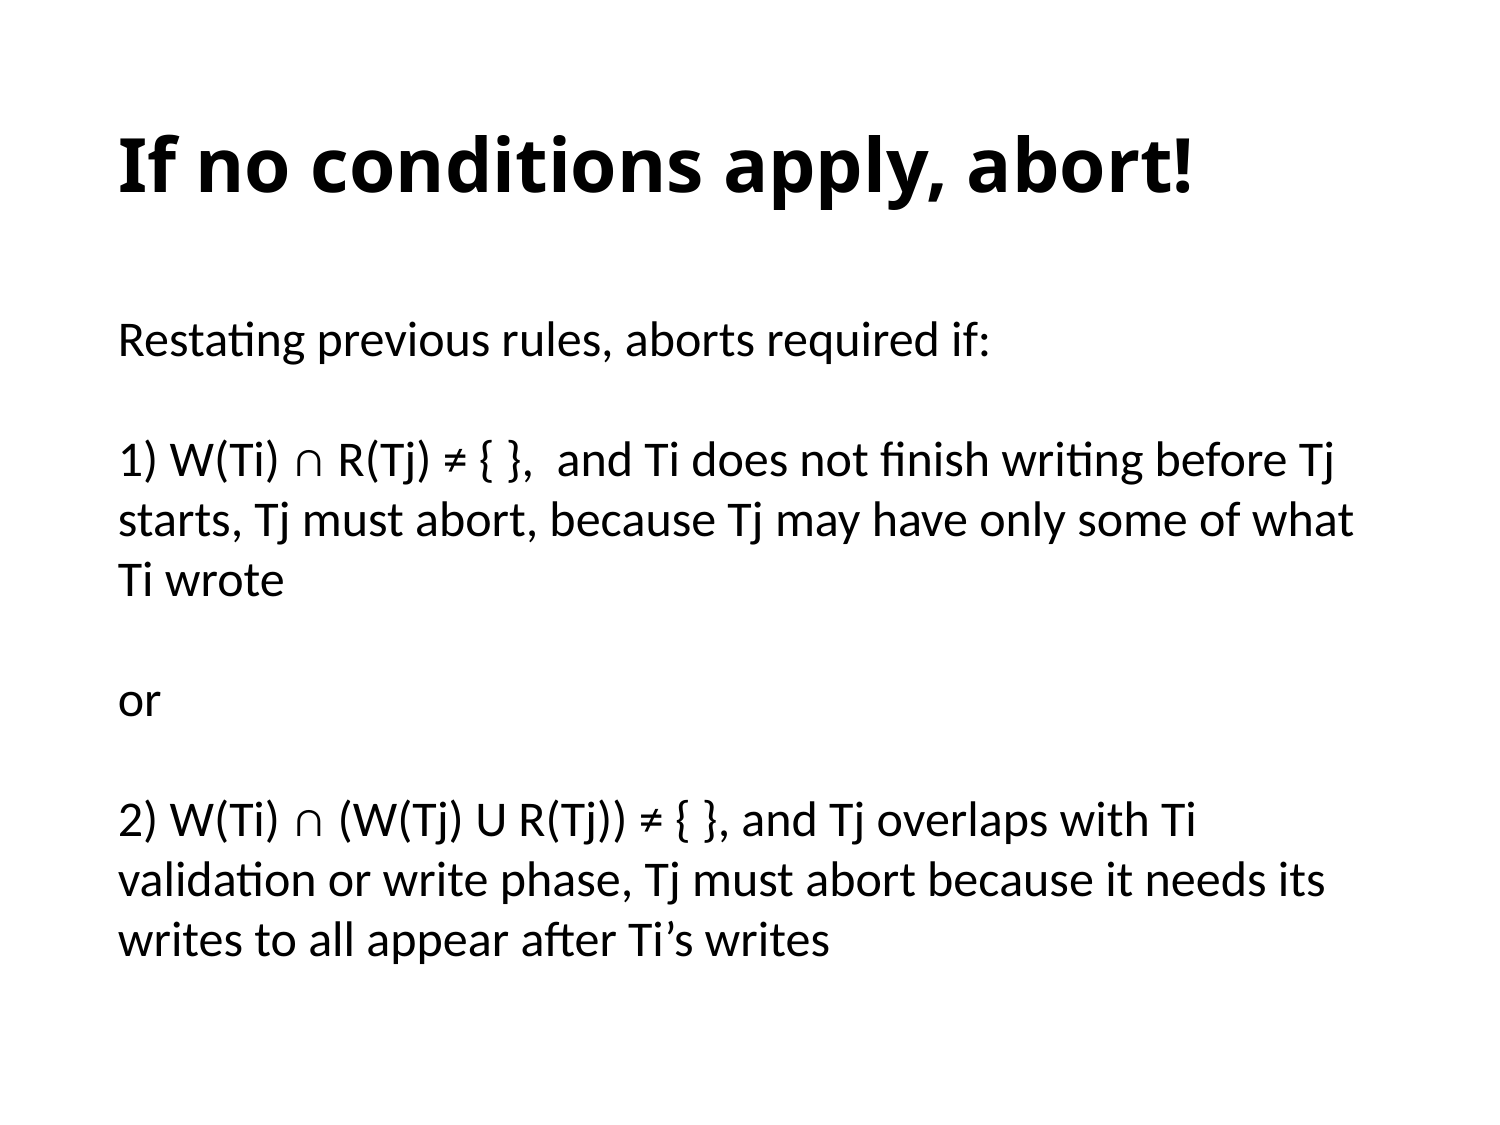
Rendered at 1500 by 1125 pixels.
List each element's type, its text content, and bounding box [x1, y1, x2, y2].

text_box Restating previous rules, aborts required if: 1) W(Ti) ∩ R(Tj) ≠ { }, and Ti does not finish writing before Tj starts, Tj must abort, because Tj may have only some of what Ti wrote or 2) W(Ti) ∩ (W(Tj) U R(Tj)) ≠ { }, and Tj overlaps with Ti validation or write phase, Tj must abort because it needs its writes to all appear after Ti’s writes [103, 298, 1378, 1094]
title If no conditions apply, abort! [103, 59, 1397, 278]
